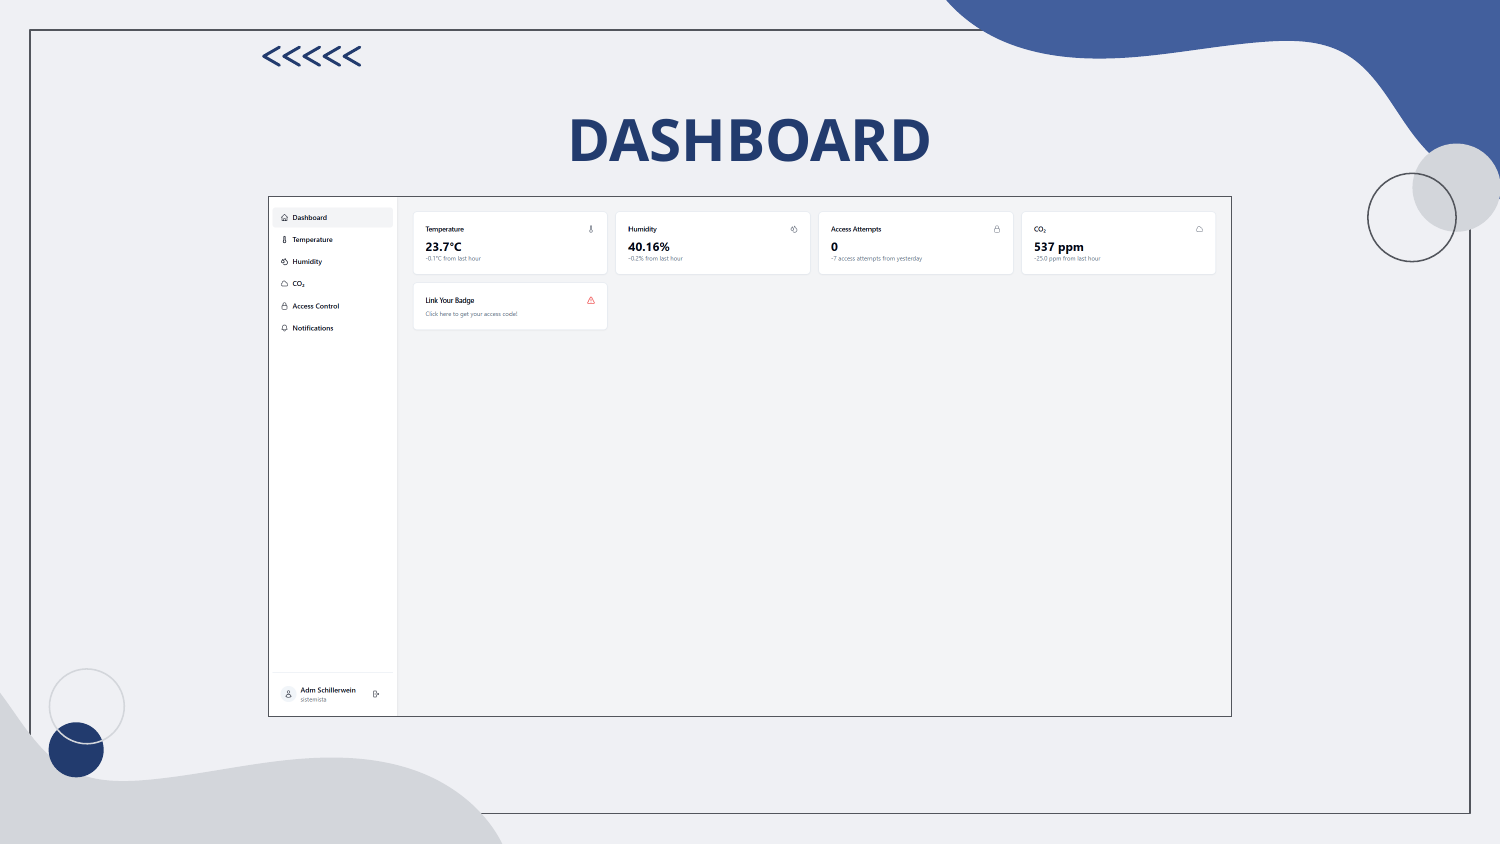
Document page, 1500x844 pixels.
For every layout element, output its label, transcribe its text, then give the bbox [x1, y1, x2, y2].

picture [268, 196, 1232, 718]
title DASHBOARD [118, 88, 1382, 183]
